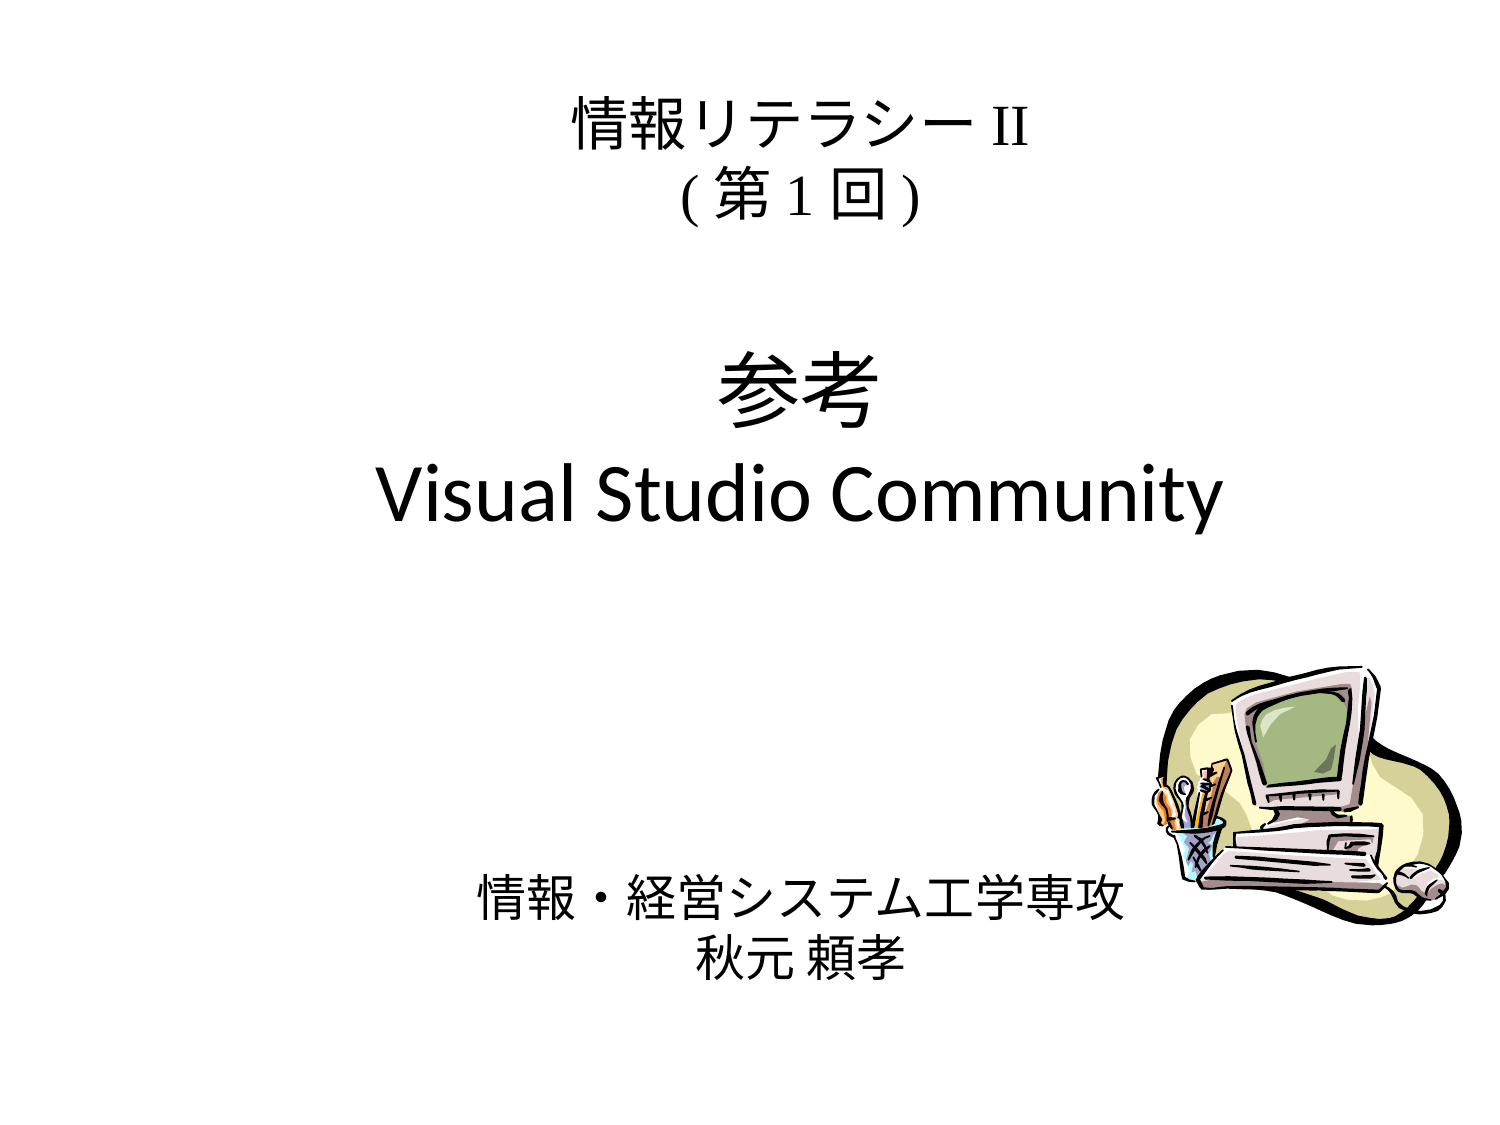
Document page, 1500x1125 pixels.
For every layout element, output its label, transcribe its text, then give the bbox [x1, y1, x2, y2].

text_box 情報・経営システム工学専攻 秋元 頼孝 [461, 859, 1140, 995]
text_box 情報リテラシーII (第1回) [556, 79, 1045, 235]
text_box 参考 Visual Studio Community [360, 330, 1241, 546]
picture [1151, 664, 1465, 928]
